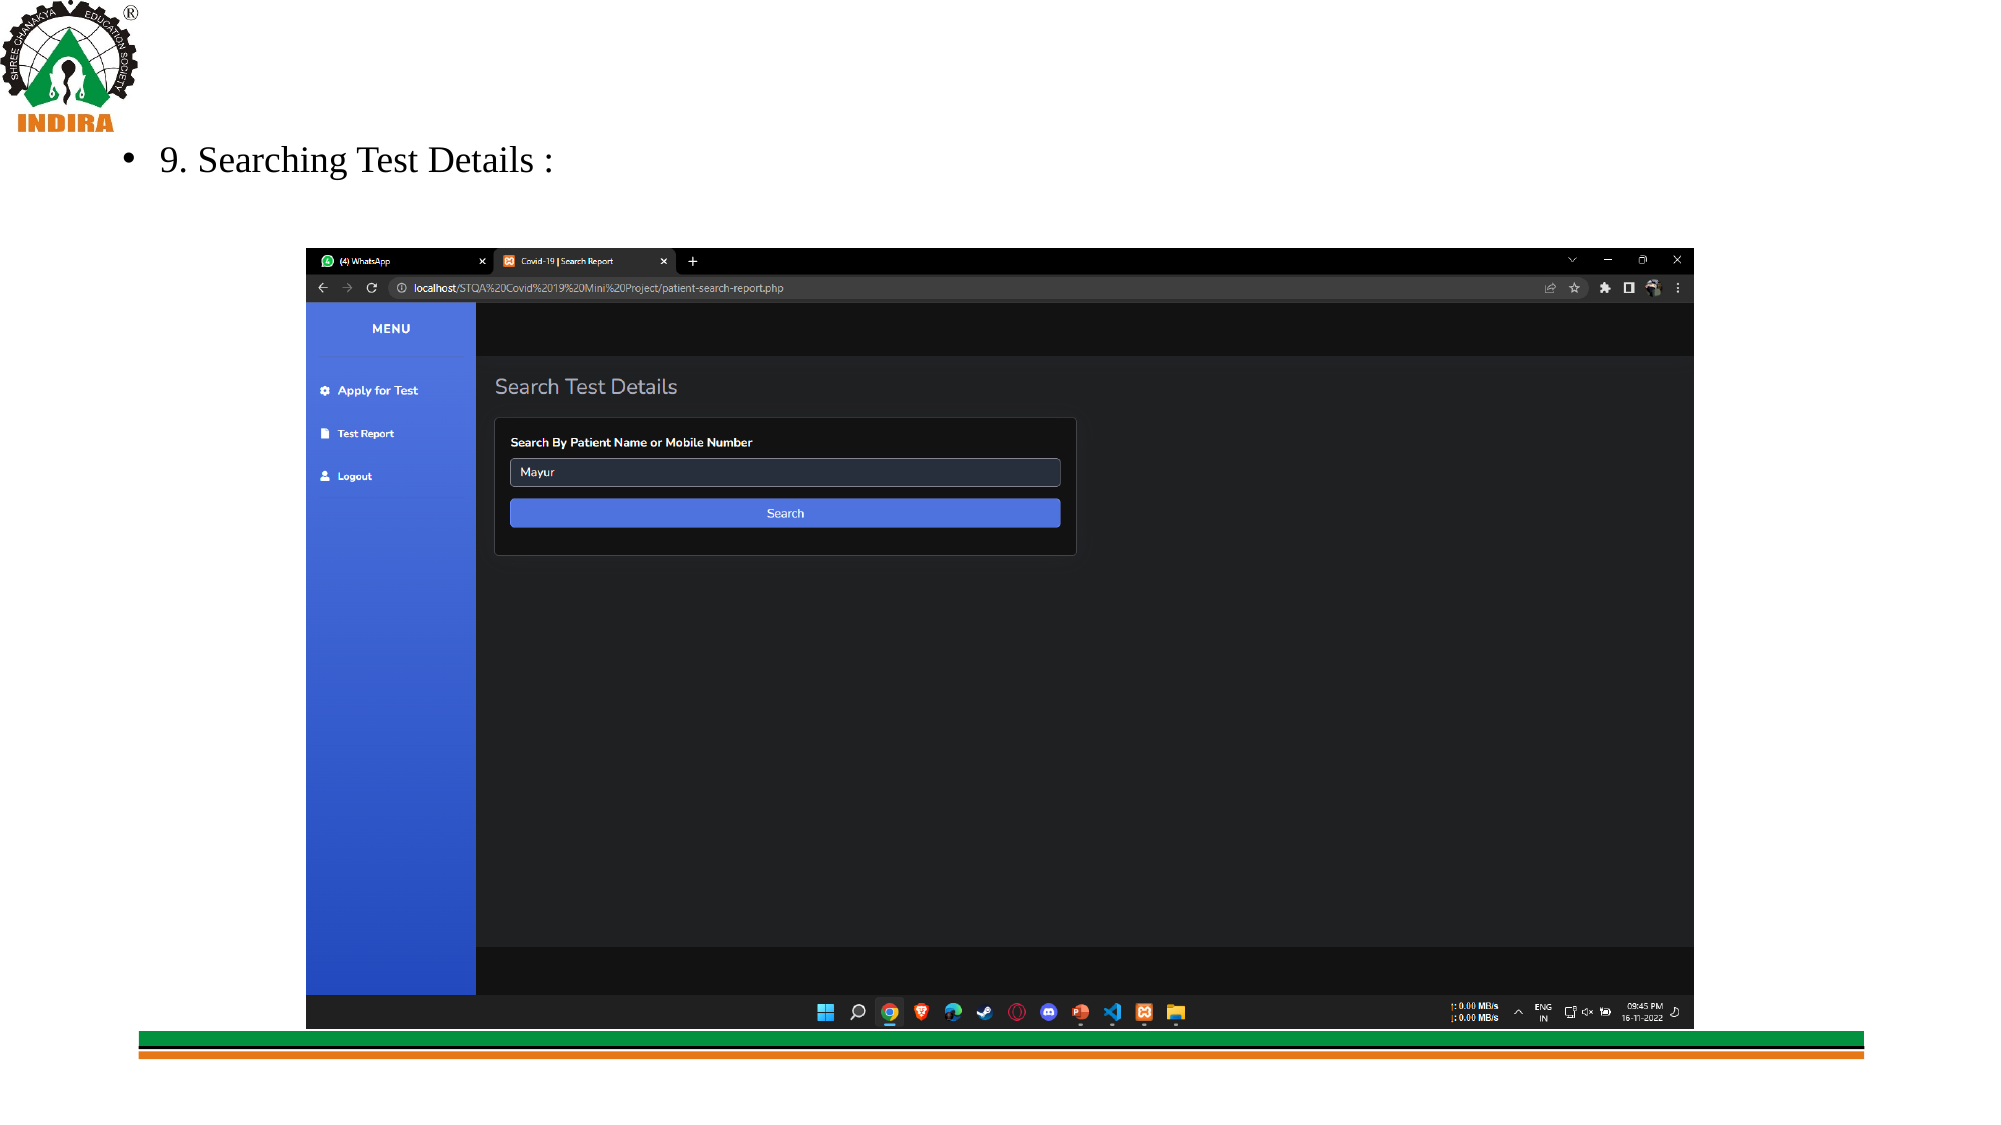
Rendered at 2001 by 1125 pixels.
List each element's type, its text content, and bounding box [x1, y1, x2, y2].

picture [306, 247, 1694, 1029]
subtitle 9. Searching Test Details : [122, 96, 1878, 212]
picture [0, 0, 139, 132]
